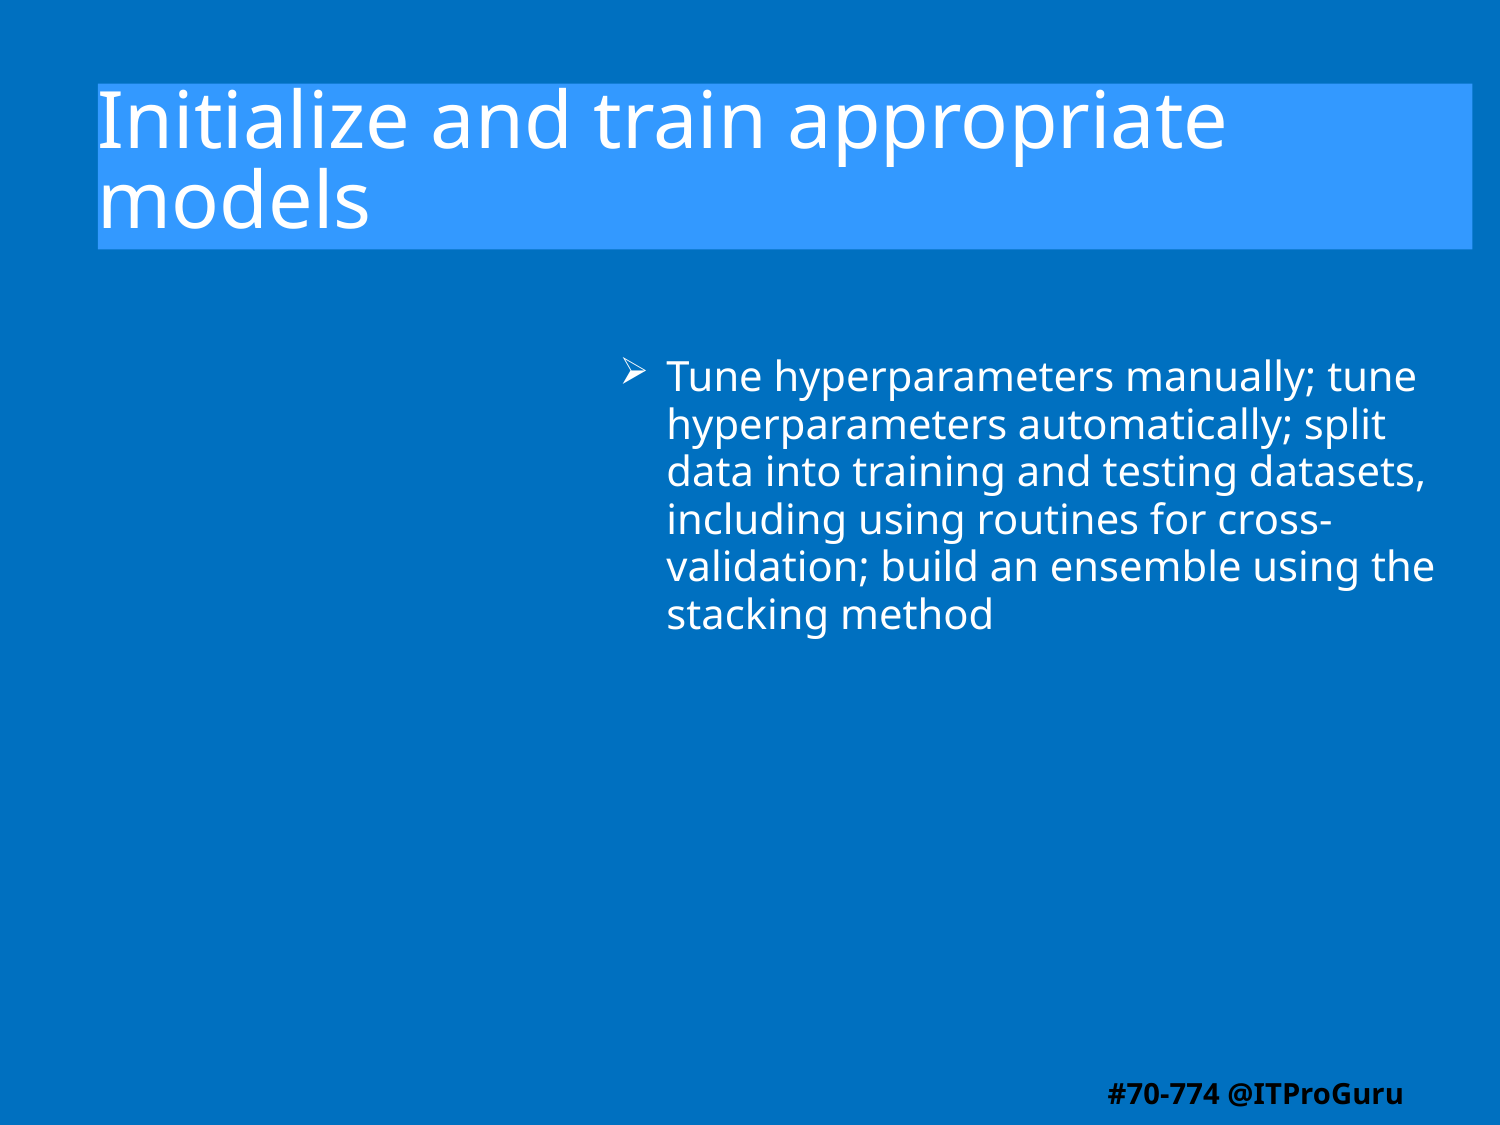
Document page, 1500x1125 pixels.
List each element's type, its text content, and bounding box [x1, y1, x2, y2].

subtitle Tune hyperparameters manually; tune hyperparameters automatically; split data into training and testing datasets, including using routines for cross-validation; build an ensemble using the stacking method [604, 345, 1473, 958]
title Initialize and train appropriate models [97, 83, 1473, 250]
